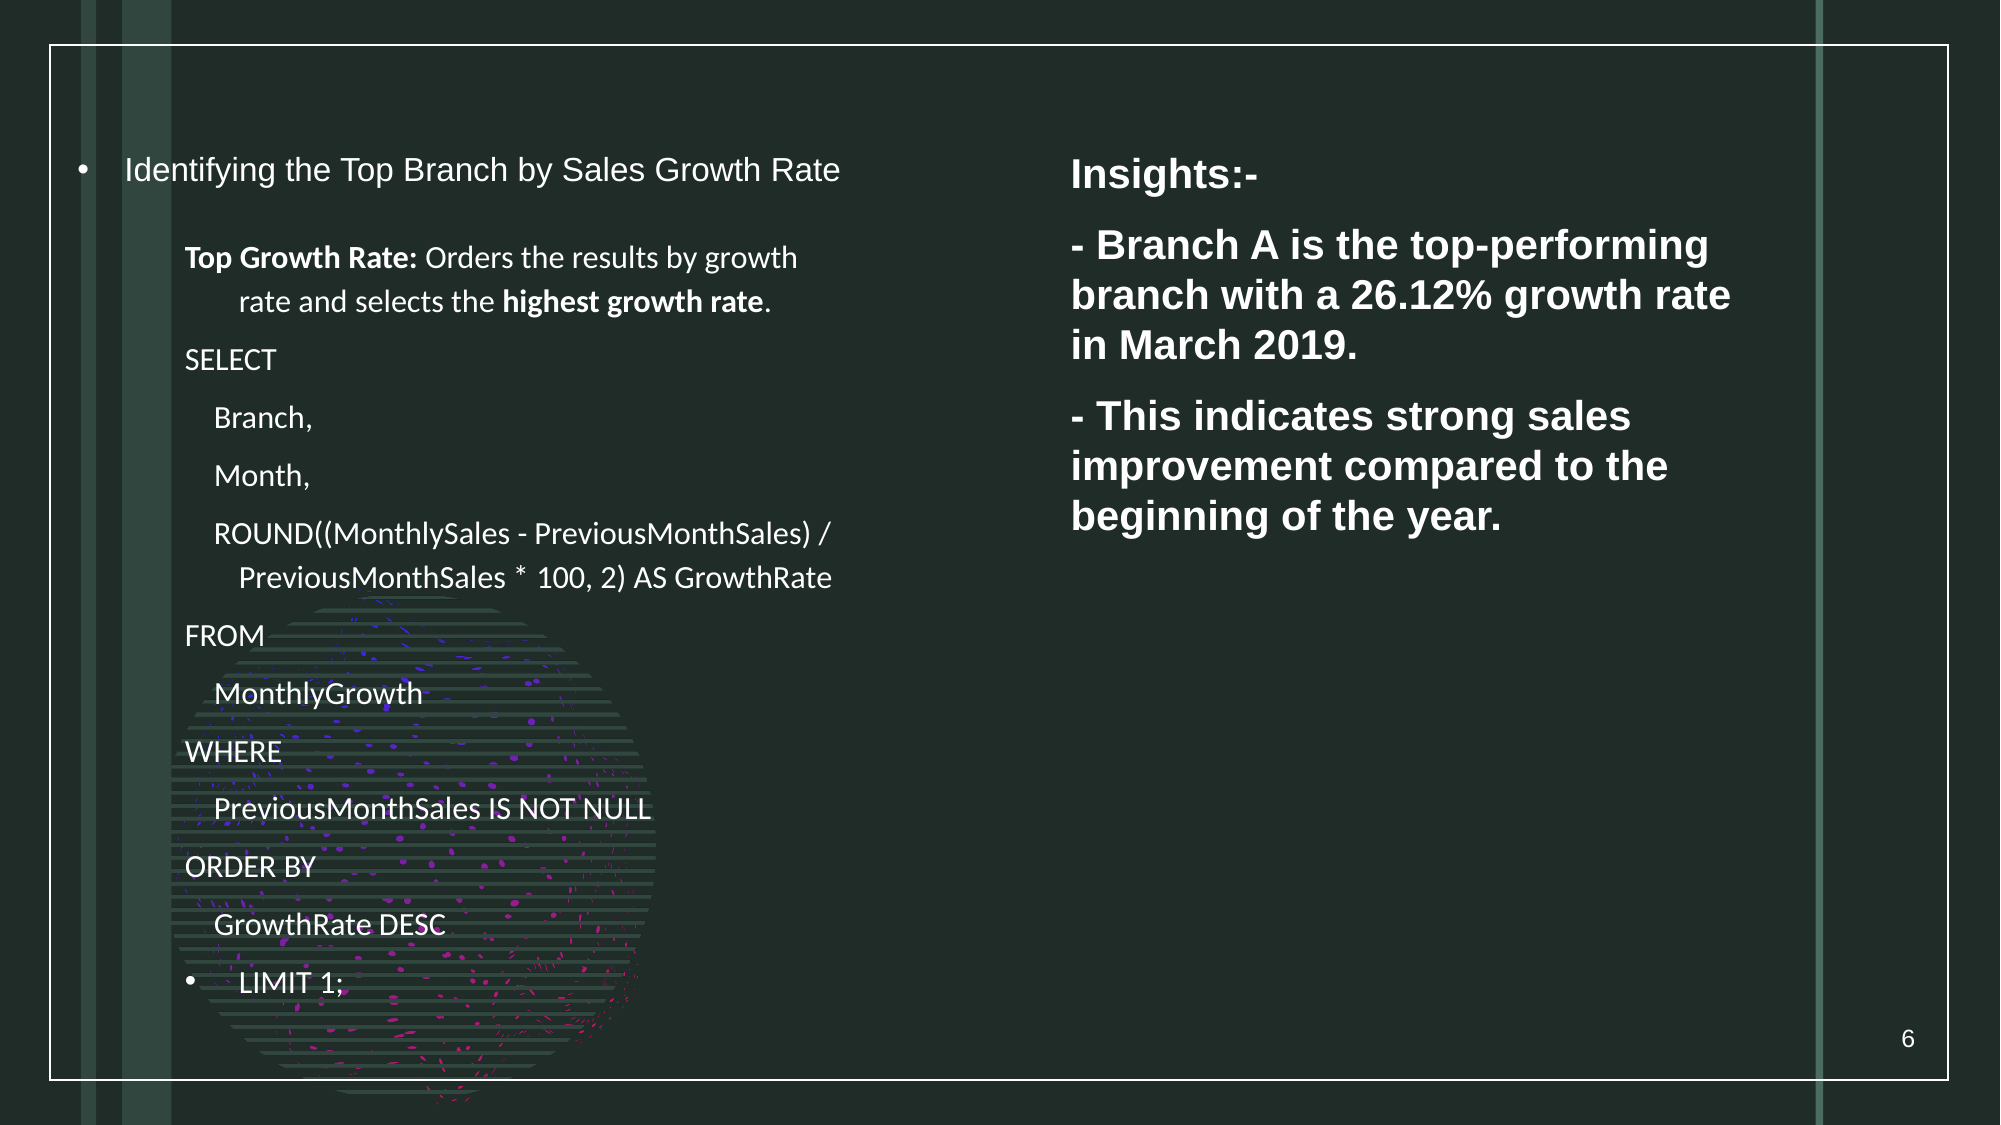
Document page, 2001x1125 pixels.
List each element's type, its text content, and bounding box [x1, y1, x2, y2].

picture [172, 1014, 677, 1079]
list Insights:- - Branch A is the top-performing branch with a 26.12% growth rate in March 2019. - This indicates strong sales improvement compared to the beginning of the year. [1055, 139, 1753, 1014]
slide_number 6 [1791, 1008, 1931, 1068]
list Top Growth Rate: Orders the results by growth rate and selects the highest growth rate. SELECT Branch, Month, ROUND((MonthlySales - PreviousMonthSales) / PreviousMonthSales * 100, 2) AS GrowthRate FROM MonthlyGrowth WHERE PreviousMonthSales IS NOT NULL ORDER BY GrowthRate DESC LIMIT 1; [169, 222, 867, 1014]
picture [172, 1081, 677, 1125]
title Identifying the Top Branch by Sales Growth Rate [62, 62, 1938, 280]
